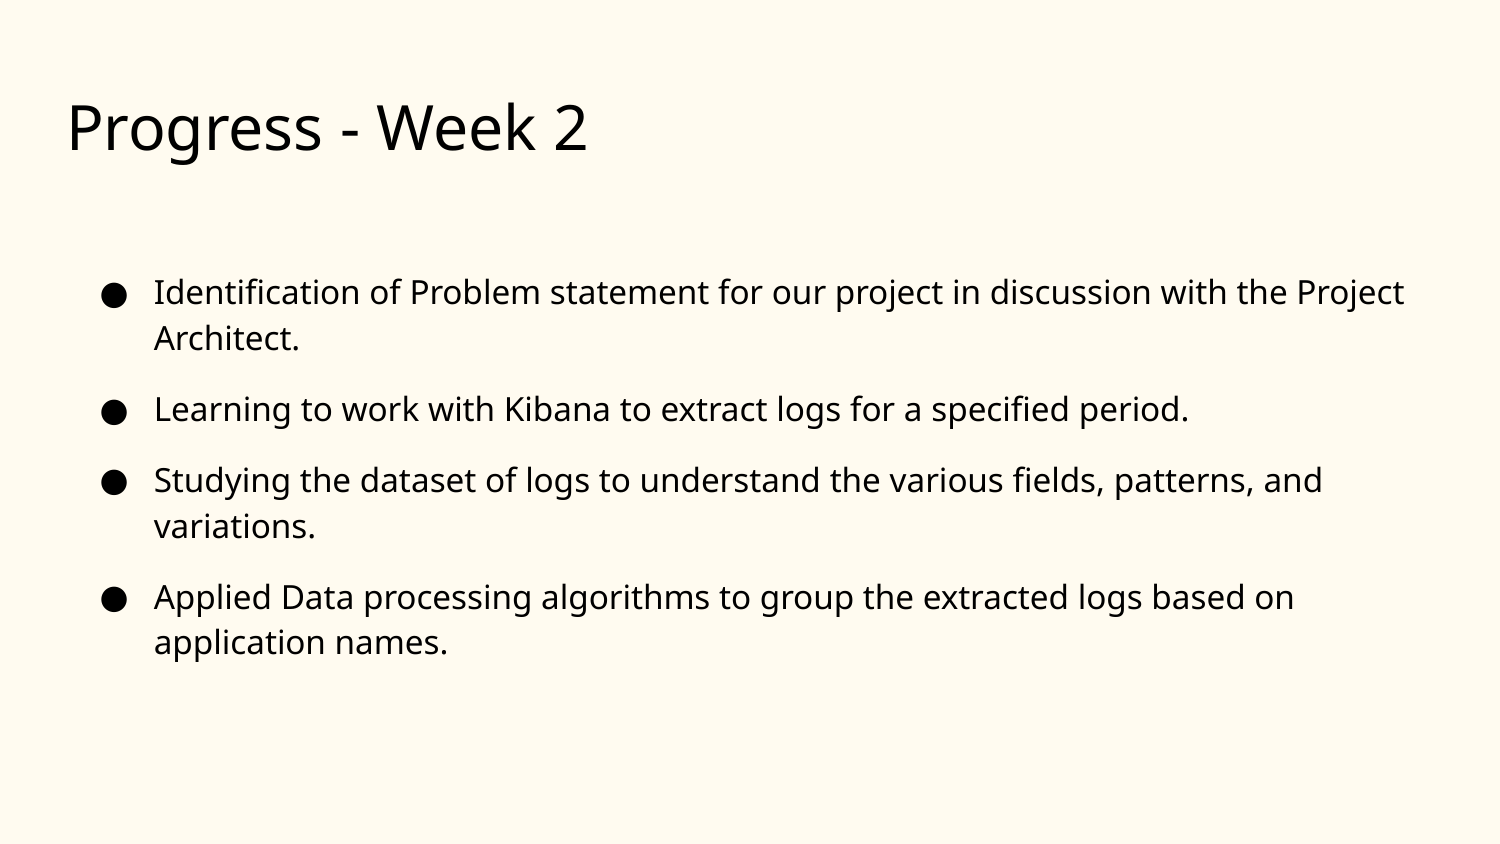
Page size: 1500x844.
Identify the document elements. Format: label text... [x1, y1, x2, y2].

title Progress - Week 2 [51, 72, 1449, 174]
list Identification of Problem statement for our project in discussion with the Project Architect. Learning to work with Kibana to extract logs for a specified period. Studying the dataset of logs to understand the various fields, patterns, and variations. Applied Data processing algorithms to group the extracted logs based on application names. [63, 164, 1437, 722]
